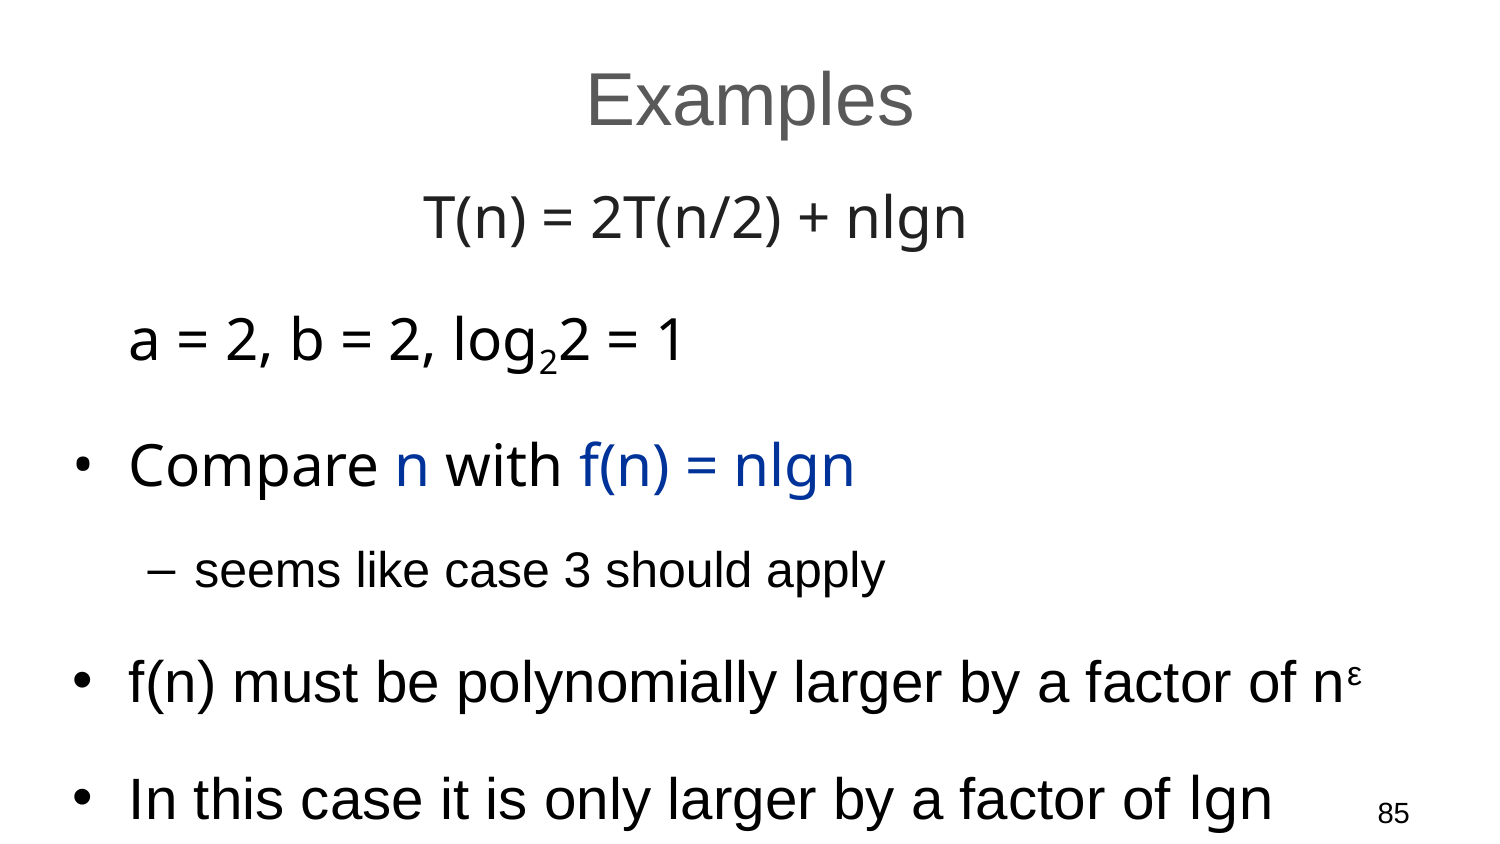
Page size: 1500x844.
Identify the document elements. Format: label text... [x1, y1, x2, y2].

title Examples [103, 33, 1397, 137]
list T(n) = 2T(n/2) + nlgn a = 2, b = 2, log22 = 1 Compare n with f(n) = nlgn seems like case 3 should apply f(n) must be polynomially larger by a factor of nε In this case it is only larger by a factor of lgn [57, 137, 1445, 742]
text_box [1074, 787, 1425, 827]
